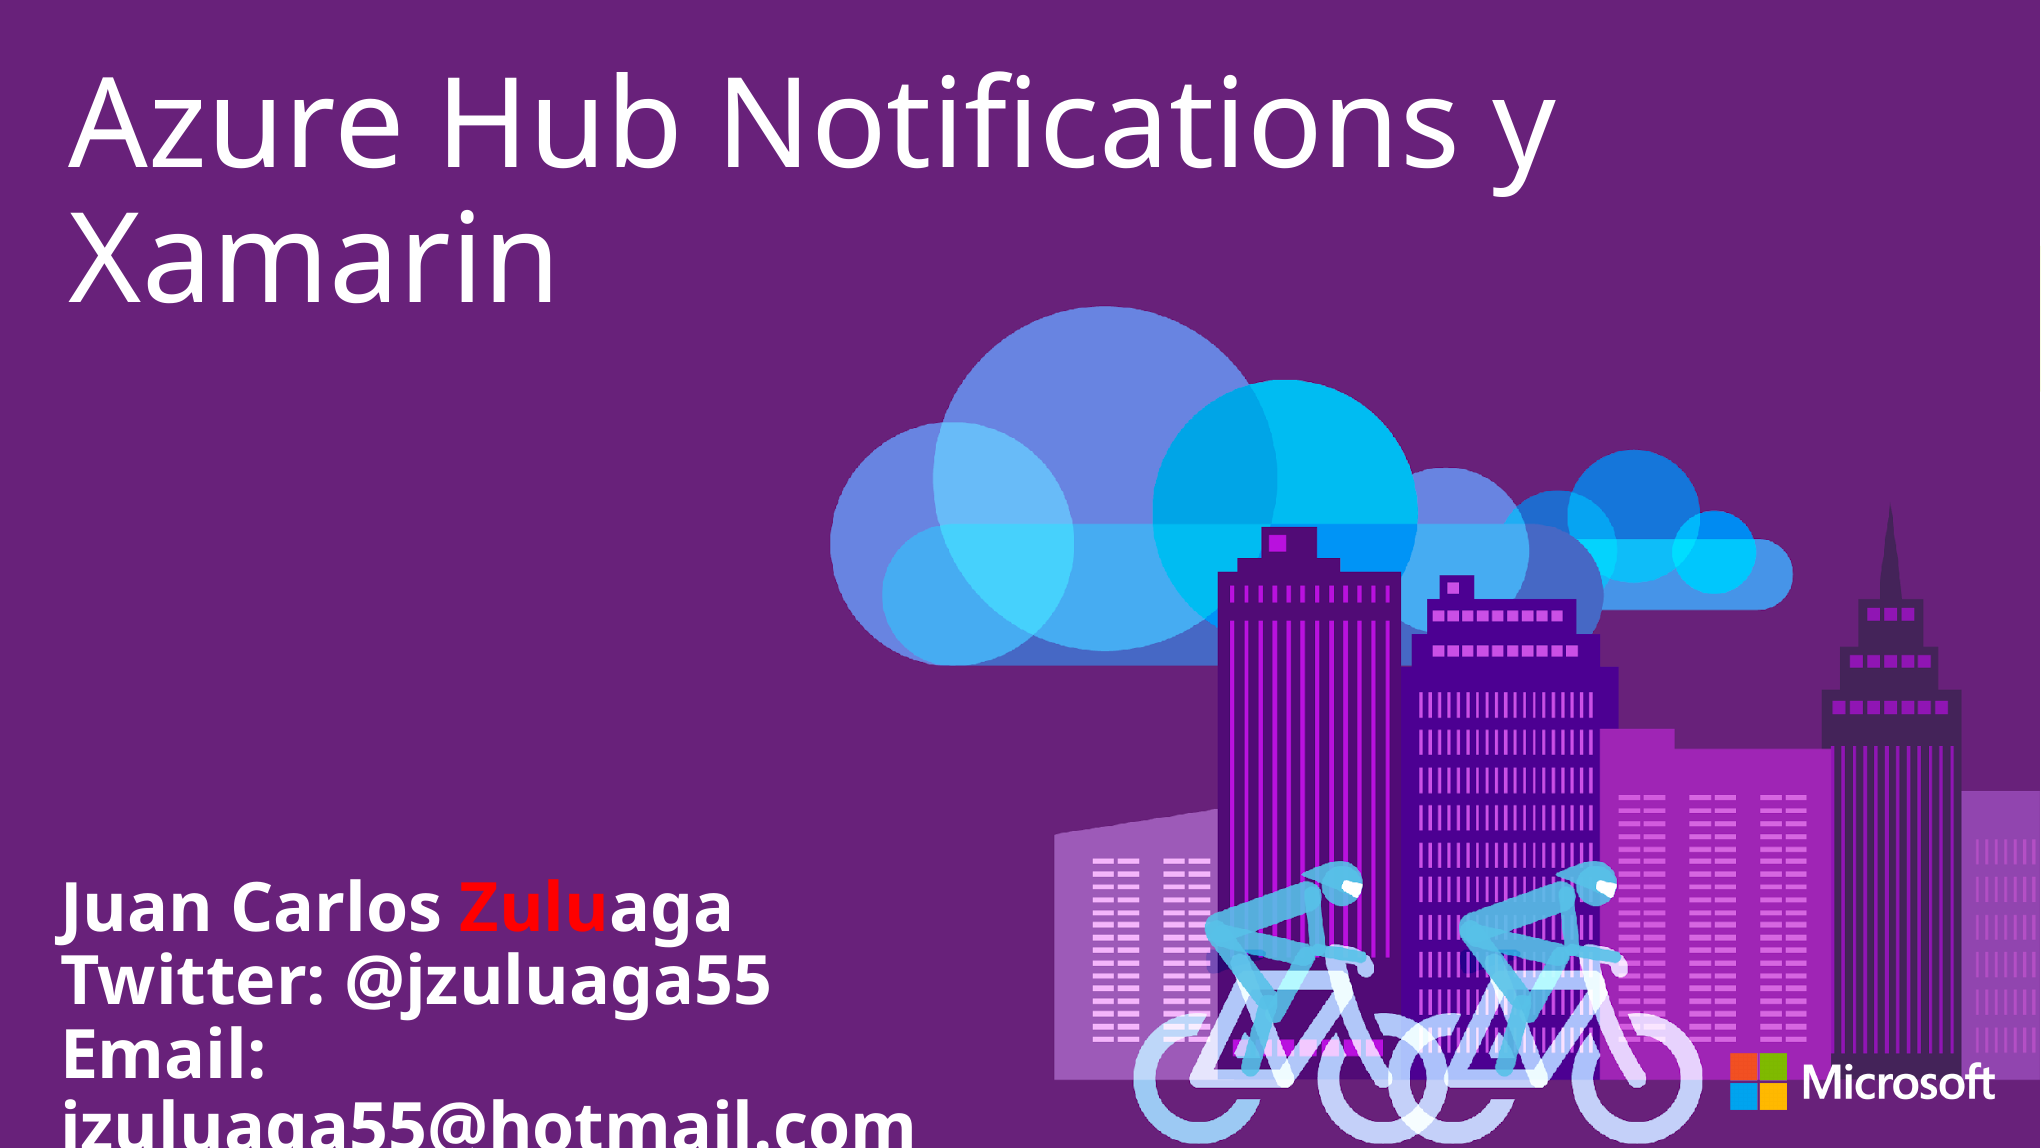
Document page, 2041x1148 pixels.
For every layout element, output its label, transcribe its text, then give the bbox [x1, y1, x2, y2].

picture [0, 0, 2040, 1148]
title Azure Hub Notifications y Xamarin [45, 45, 1946, 346]
text_box Juan Carlos Zuluaga Twitter: @jzuluaga55 Email: jzuluaga55@hotmail.com [45, 865, 1035, 1110]
